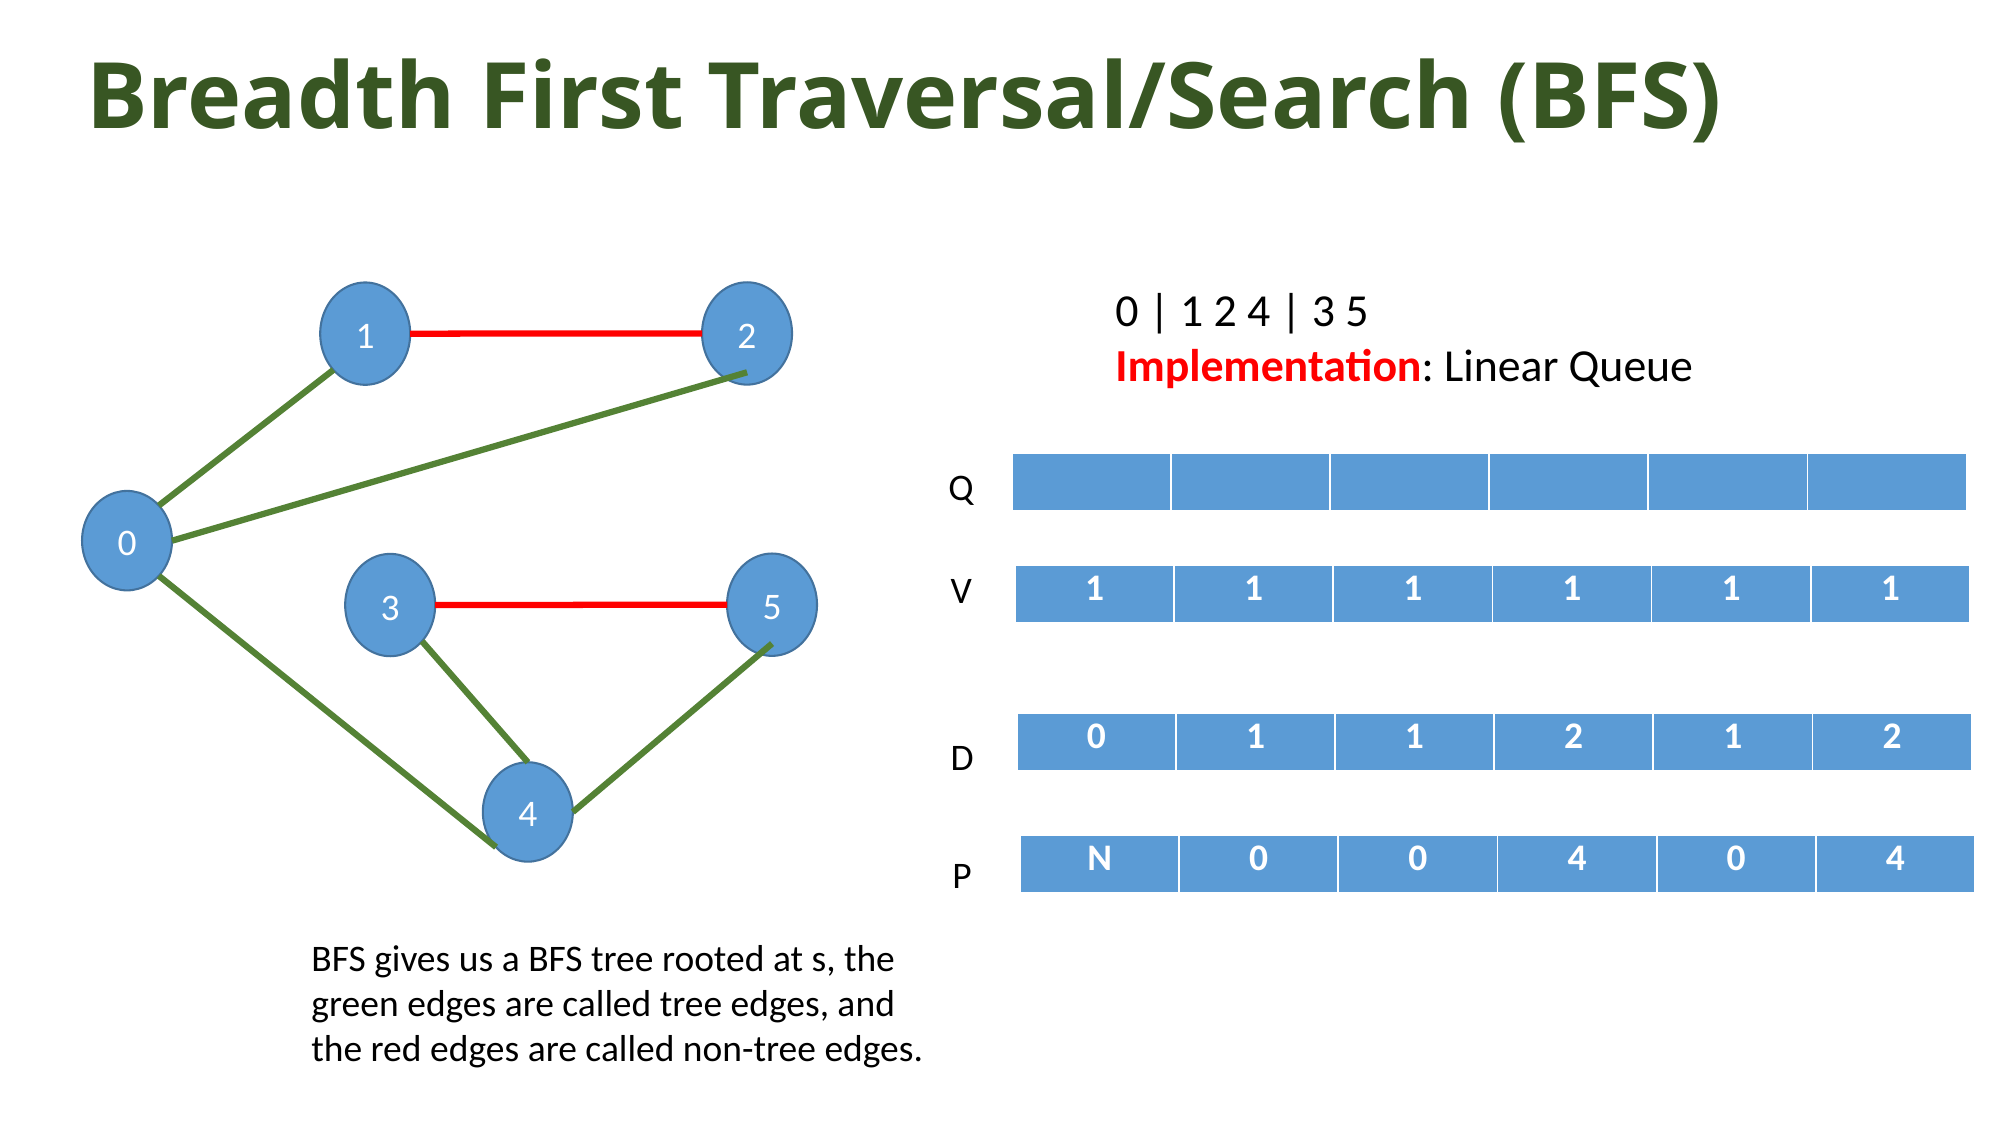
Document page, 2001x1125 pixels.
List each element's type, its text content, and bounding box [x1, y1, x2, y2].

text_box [158, 369, 334, 506]
text_box BFS gives us a BFS tree rooted at s, the green edges are called tree edges, and the red edges are called non-tree edges. [296, 926, 968, 1077]
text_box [172, 384, 748, 541]
text_box P [948, 843, 967, 904]
title Breadth First Traversal/Search (BFS) [71, 39, 1797, 159]
text_box 1 [319, 281, 412, 384]
table_header N [1021, 836, 1178, 892]
table_header 0 [1180, 836, 1337, 892]
table_header 1 [1175, 566, 1332, 622]
table_header 0 [1018, 714, 1175, 770]
table_header 1 [1654, 714, 1812, 770]
text_box V [946, 558, 966, 619]
table_header 2 [1813, 714, 1971, 770]
table_header 1 [1652, 566, 1810, 622]
table_header 1 [1336, 714, 1493, 770]
table_header [1013, 454, 1170, 510]
text_box 0 [80, 489, 173, 592]
text_box Q [943, 455, 964, 516]
table_header 1 [1334, 566, 1492, 622]
text_box D [946, 725, 966, 786]
table_header [1649, 454, 1807, 510]
table_header [1808, 454, 1966, 510]
text_box 0 | 1 2 4 | 3 5 Implementation: Linear Queue [1100, 272, 1855, 398]
text_box 2 [701, 281, 794, 386]
table_header 4 [1498, 836, 1656, 892]
table_header [1490, 454, 1647, 510]
table_header 2 [1495, 714, 1652, 770]
table_header 1 [1493, 566, 1651, 622]
table_header 1 [1016, 566, 1173, 622]
table_header 0 [1658, 836, 1815, 892]
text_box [572, 655, 773, 812]
text_box 3 [352, 552, 428, 575]
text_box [421, 641, 528, 763]
text_box 5 [726, 552, 819, 657]
text_box 4 [496, 761, 574, 863]
table_header 0 [1339, 836, 1497, 892]
table_header [1172, 454, 1329, 510]
table_header [1331, 454, 1488, 510]
table_header 1 [1177, 714, 1334, 770]
table_header 1 [1812, 566, 1969, 622]
table_header 4 [1817, 836, 1974, 892]
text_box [158, 575, 497, 848]
